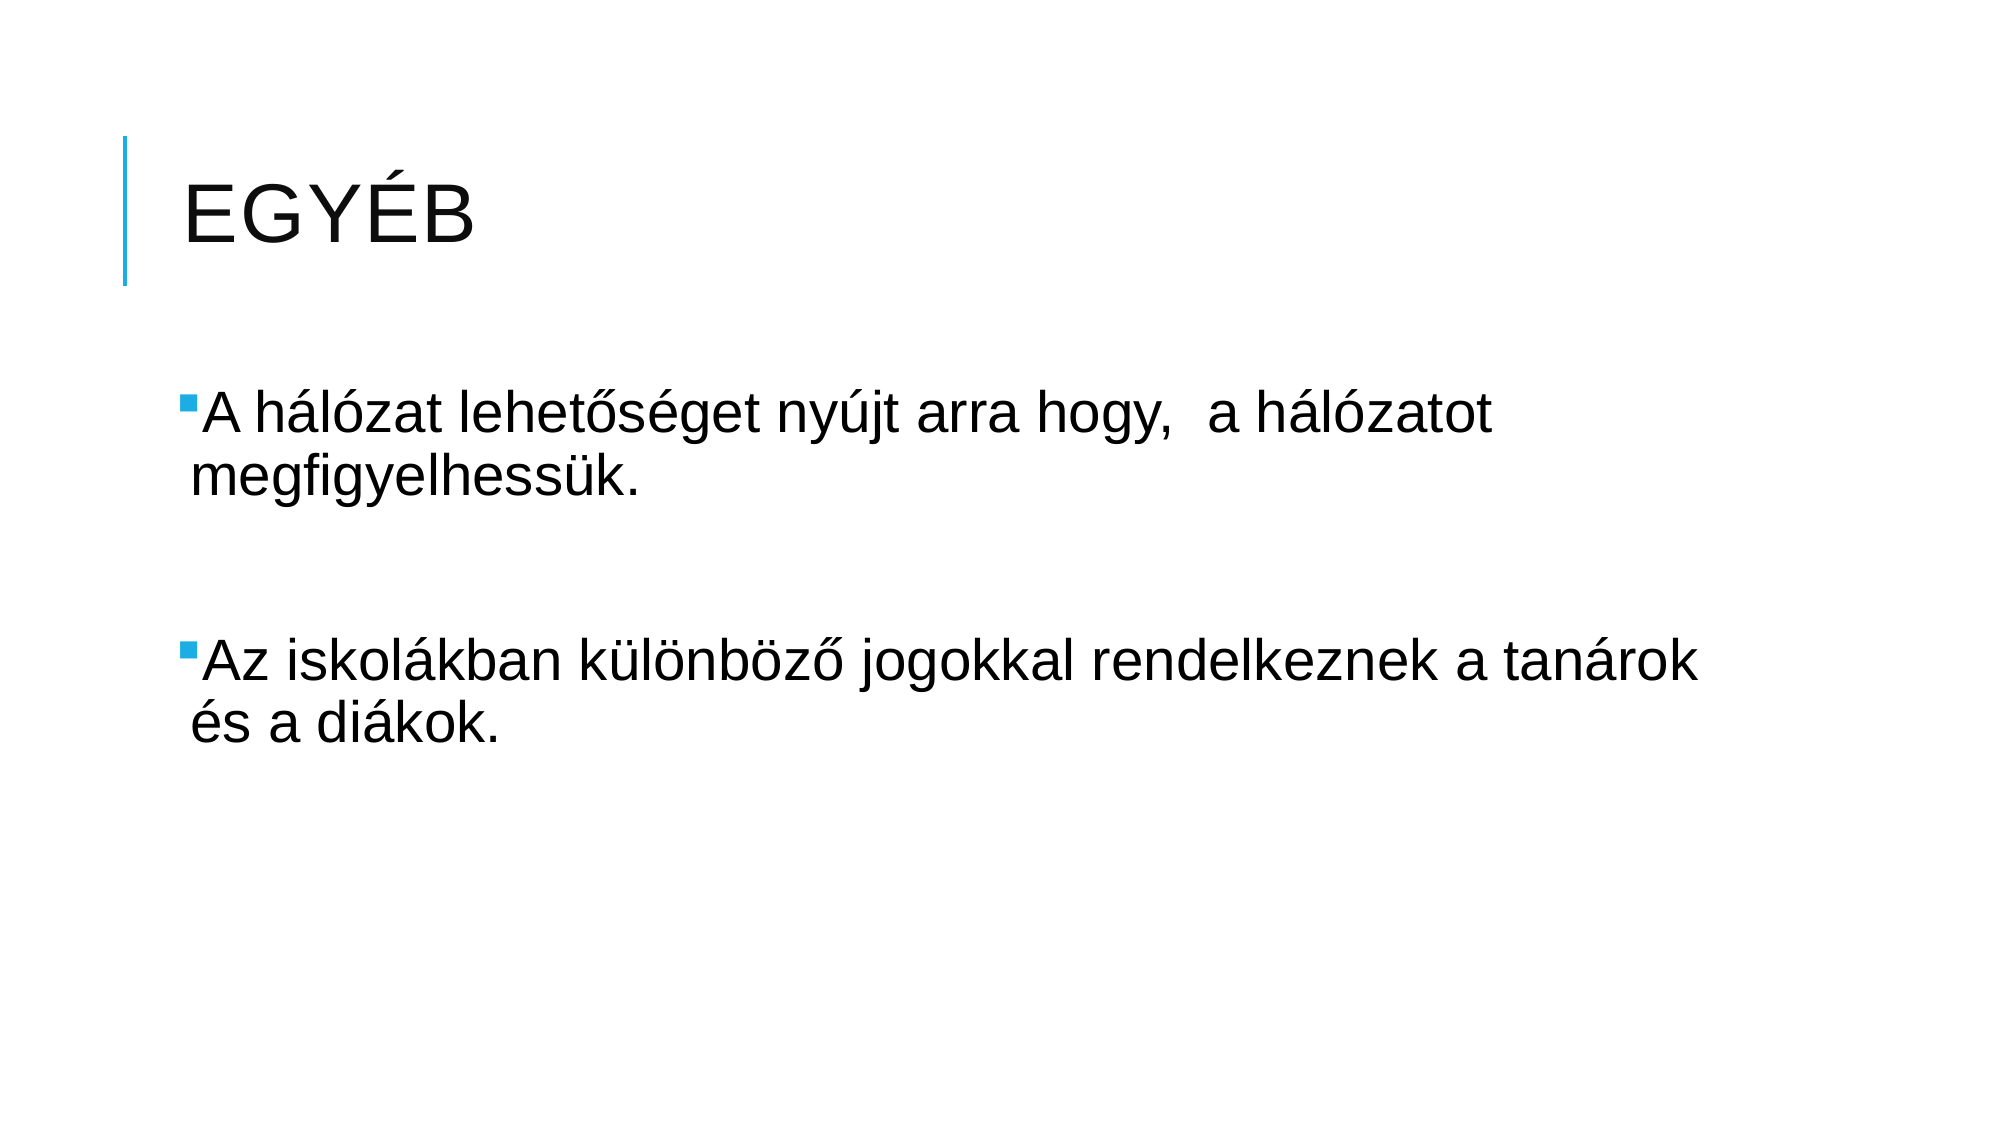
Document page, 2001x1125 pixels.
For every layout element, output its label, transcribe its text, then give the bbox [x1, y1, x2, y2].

title Egyéb [168, 96, 1763, 342]
list A hálózat lehetőséget nyújt arra hogy, a hálózatot megfigyelhessük. Az iskolákban különböző jogokkal rendelkeznek a tanárok és a diákok. [168, 375, 1763, 1035]
